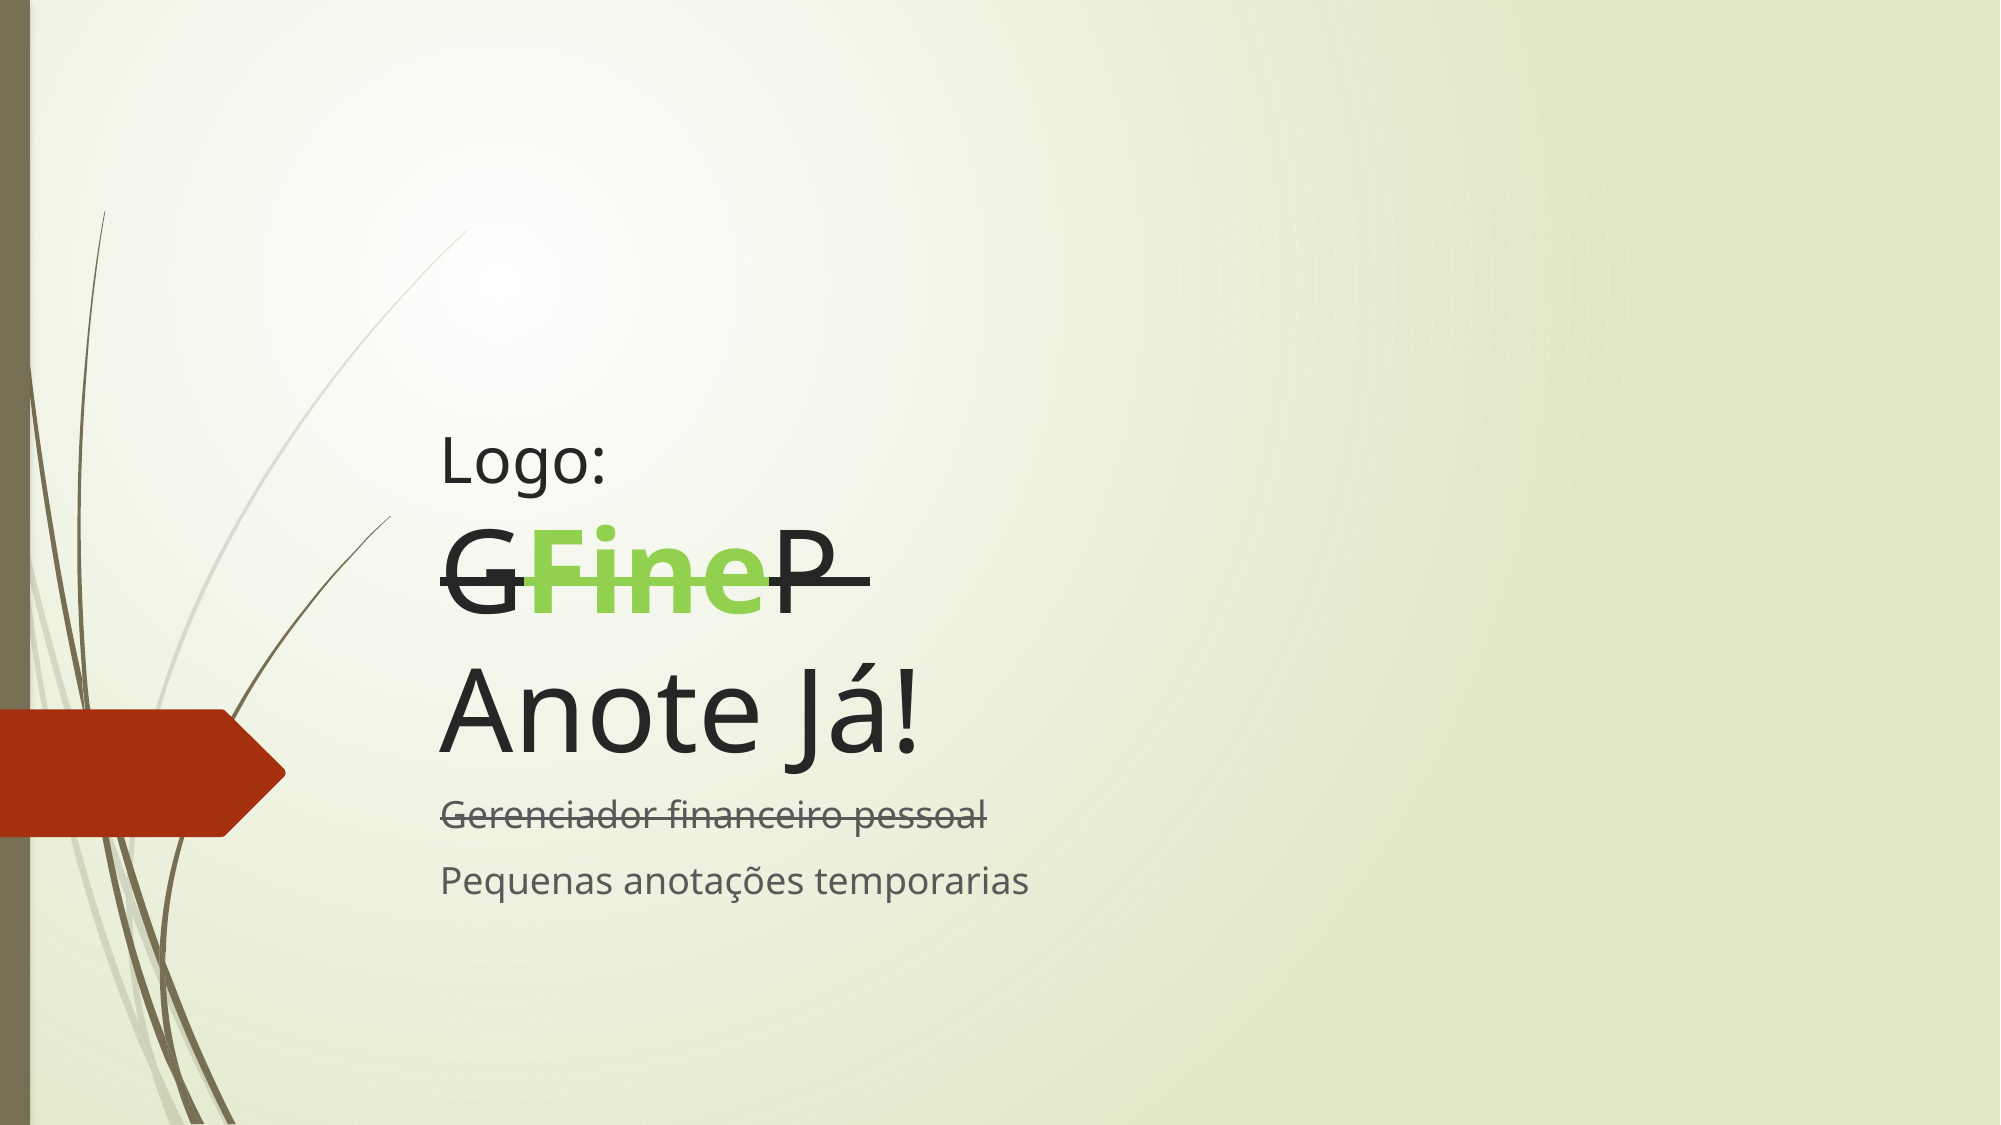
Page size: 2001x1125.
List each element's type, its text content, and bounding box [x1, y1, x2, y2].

subtitle Gerenciador financeiro pessoal Pequenas anotações temporarias [424, 783, 1888, 969]
title Logo: GFineP Anote Já! [424, 412, 1888, 783]
